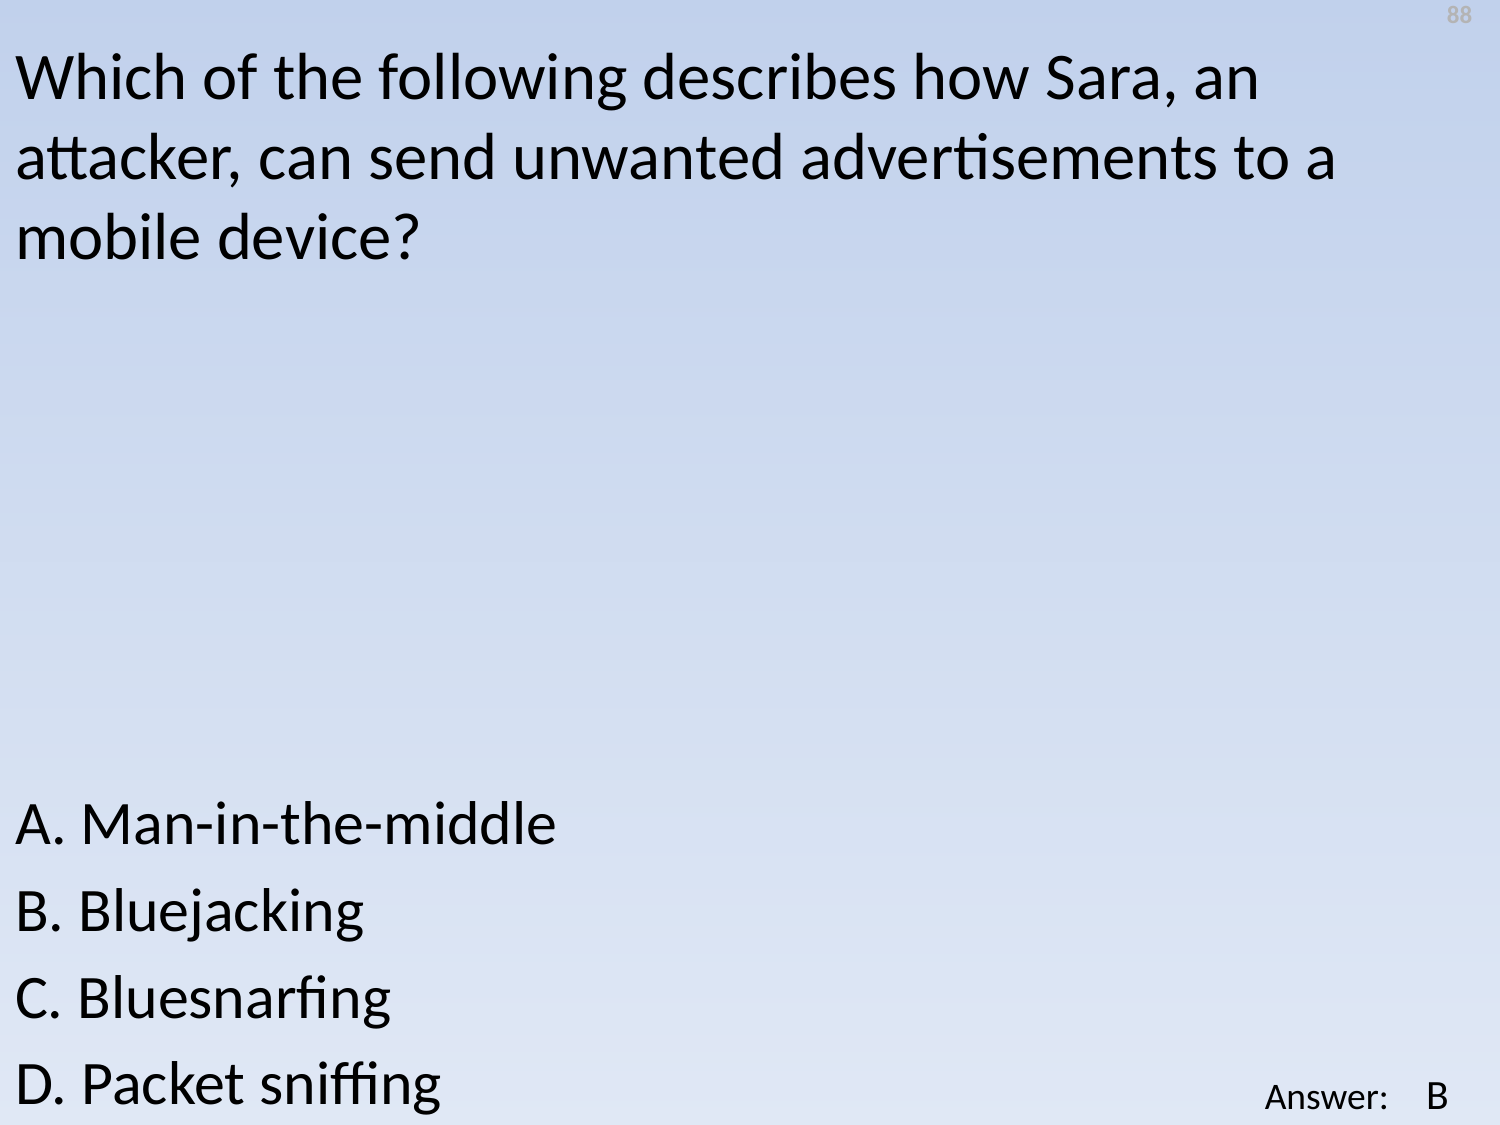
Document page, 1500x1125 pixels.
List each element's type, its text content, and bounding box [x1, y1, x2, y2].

list A. Man-in-the-middle B. Bluejacking C. Bluesnarfing D. Packet sniffing [0, 774, 1500, 1125]
list B [1374, 1060, 1500, 1123]
slide_number 88 [1412, 0, 1488, 28]
list Which of the following describes how Sara, an attacker, can send unwanted advertisements to a mobile device? [0, 24, 1500, 774]
